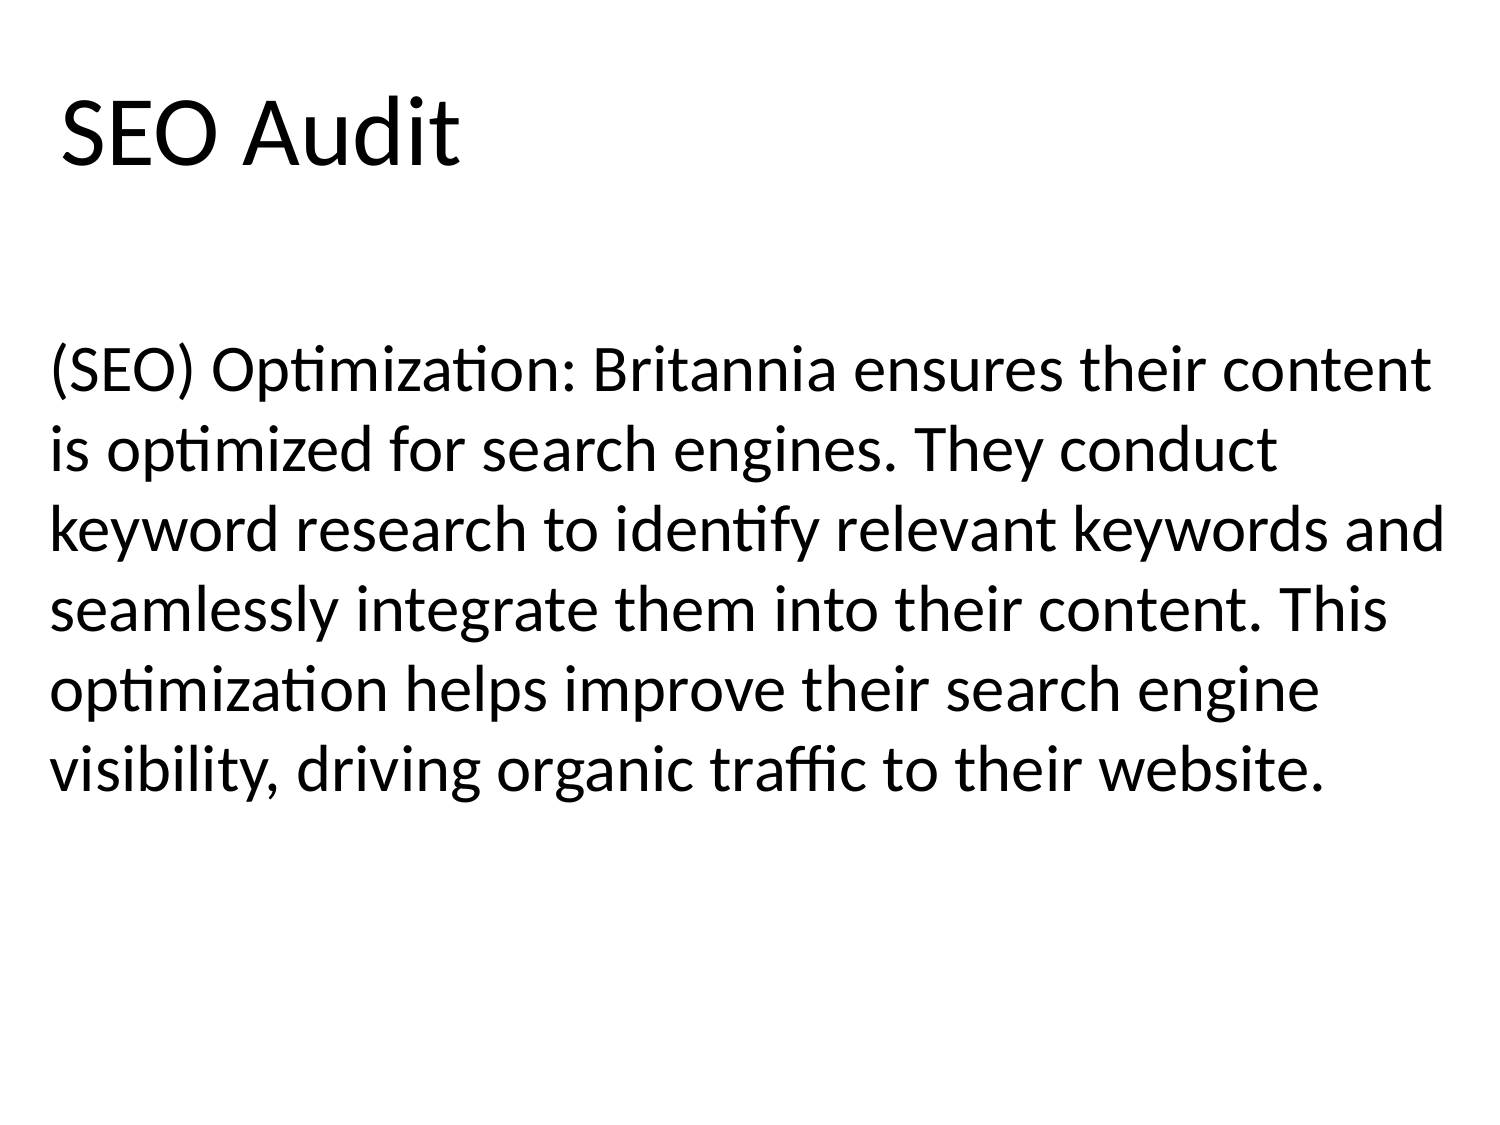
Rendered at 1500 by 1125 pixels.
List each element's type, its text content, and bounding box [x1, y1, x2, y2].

text_box (SEO) Optimization: Britannia ensures their content is optimized for search engines. They conduct keyword research to identify relevant keywords and seamlessly integrate them into their content. This optimization helps improve their search engine visibility, driving organic traffic to their website. [35, 317, 1465, 812]
text_box SEO Audit [45, 58, 1500, 193]
